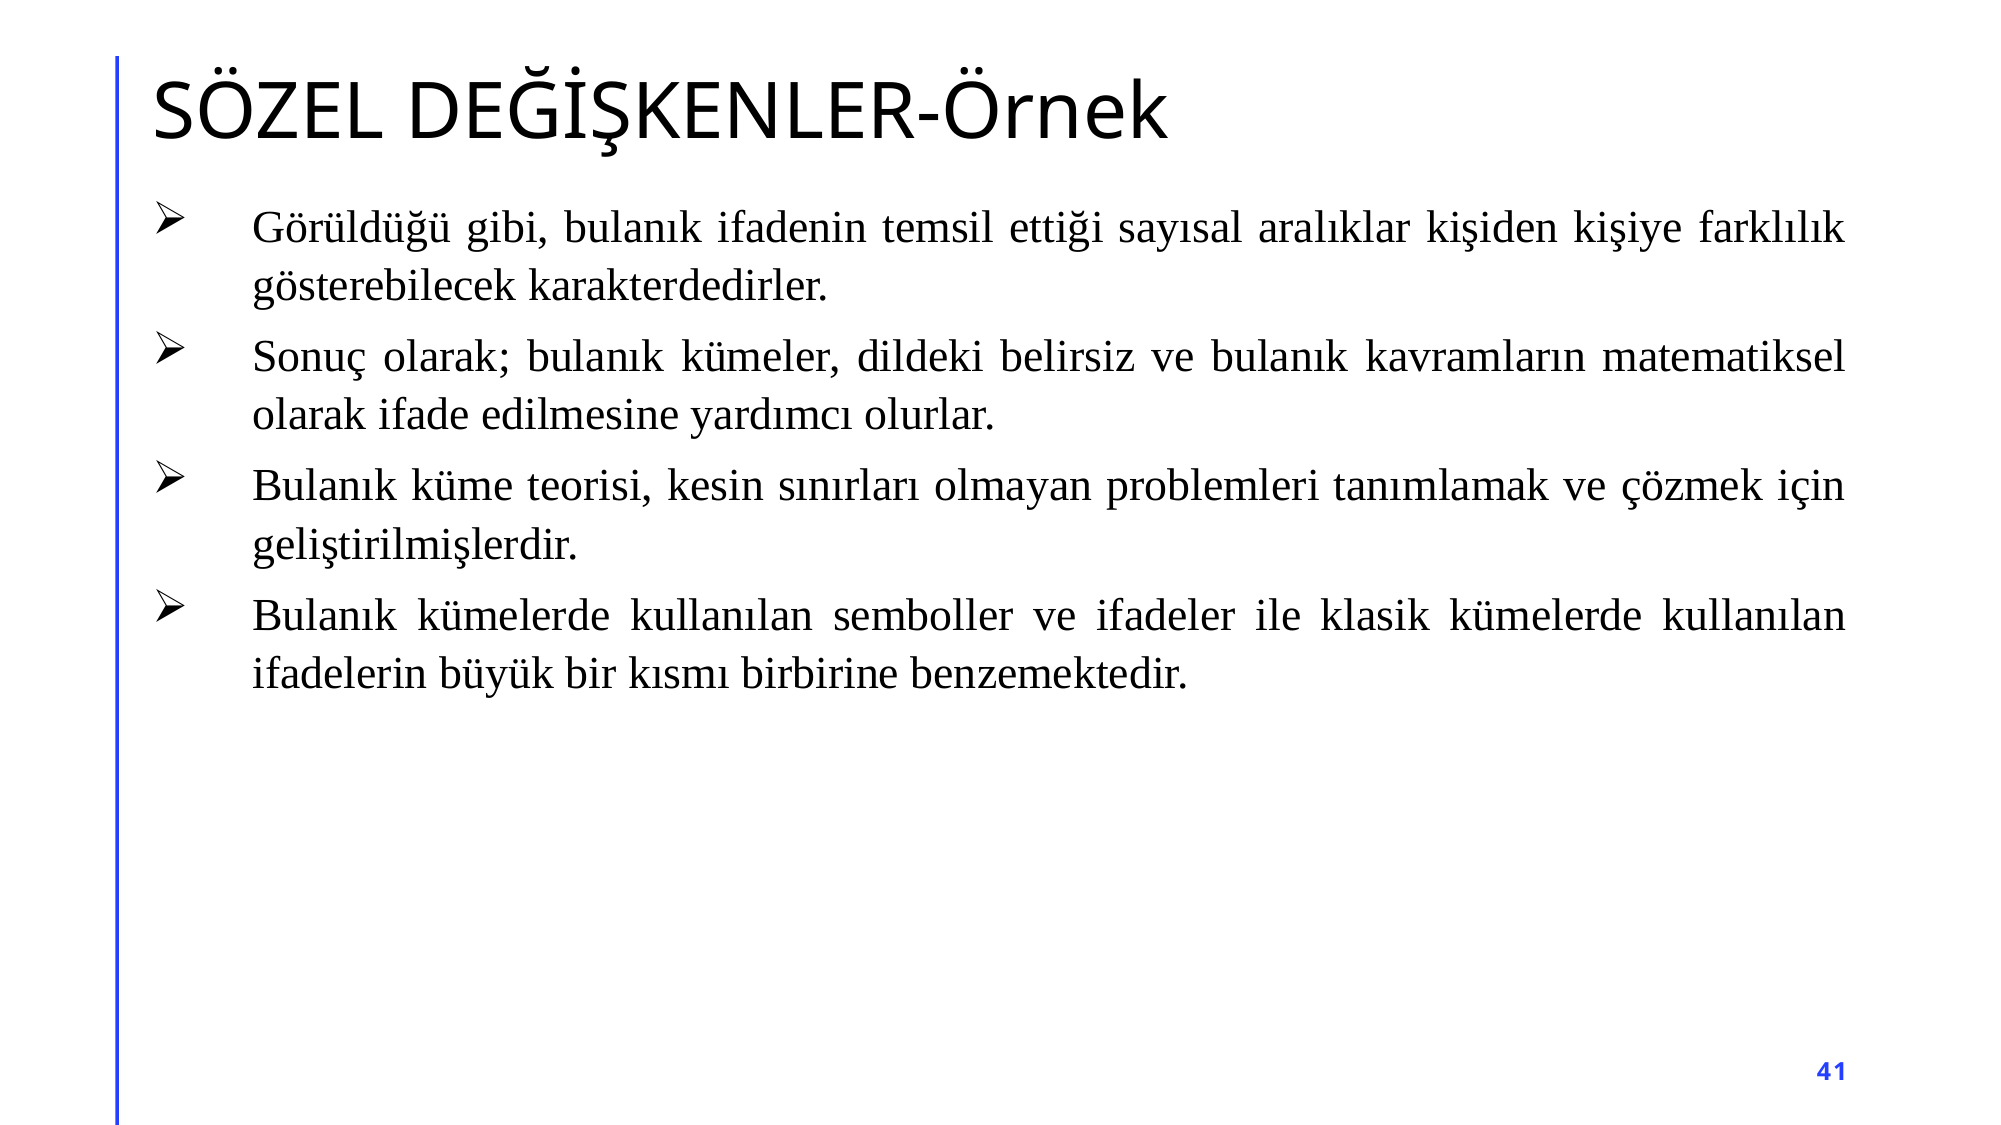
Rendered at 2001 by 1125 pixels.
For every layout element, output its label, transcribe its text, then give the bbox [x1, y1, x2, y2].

slide_number 41 [1412, 1042, 1863, 1103]
title SÖZEL DEĞİŞKENLER-Örnek [137, 62, 1863, 163]
list Görüldüğü gibi, bulanık ifadenin temsil ettiği sayısal aralıklar kişiden kişiye farklılık gösterebilecek karakterdedirler. Sonuç olarak; bulanık kümeler, dildeki belirsiz ve bulanık kavramların matematiksel olarak ifade edilmesine yardımcı olurlar. Bulanık küme teorisi, kesin sınırları olmayan problemleri tanımlamak ve çözmek için geliştirilmişlerdir. Bulanık kümelerde kullanılan semboller ve ifadeler ile klasik kümelerde kullanılan ifadelerin büyük bir kısmı birbirine benzemektedir. [137, 185, 1863, 1020]
